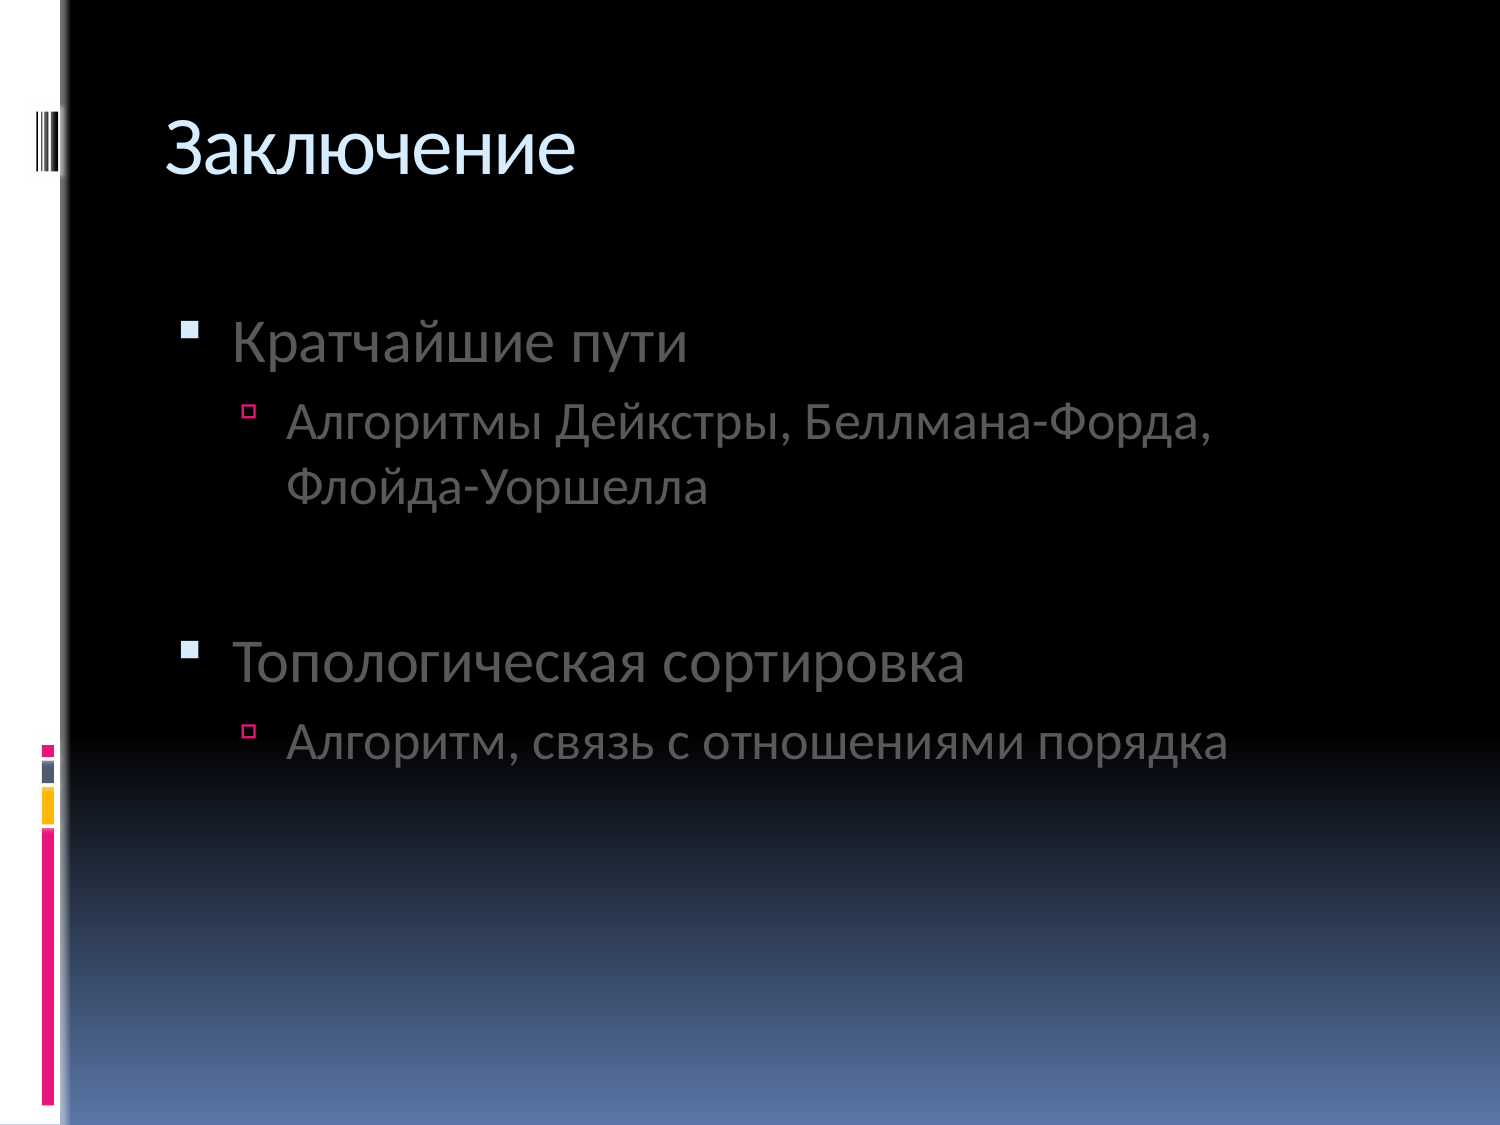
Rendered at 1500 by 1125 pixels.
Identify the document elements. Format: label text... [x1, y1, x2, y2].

title Заключение [150, 83, 1425, 234]
list Кратчайшие пути Алгоритмы Дейкстры, Беллмана-Форда, Флойда-Уоршелла Топологическая сортировка Алгоритм, связь с отношениями порядка [150, 292, 1425, 1043]
